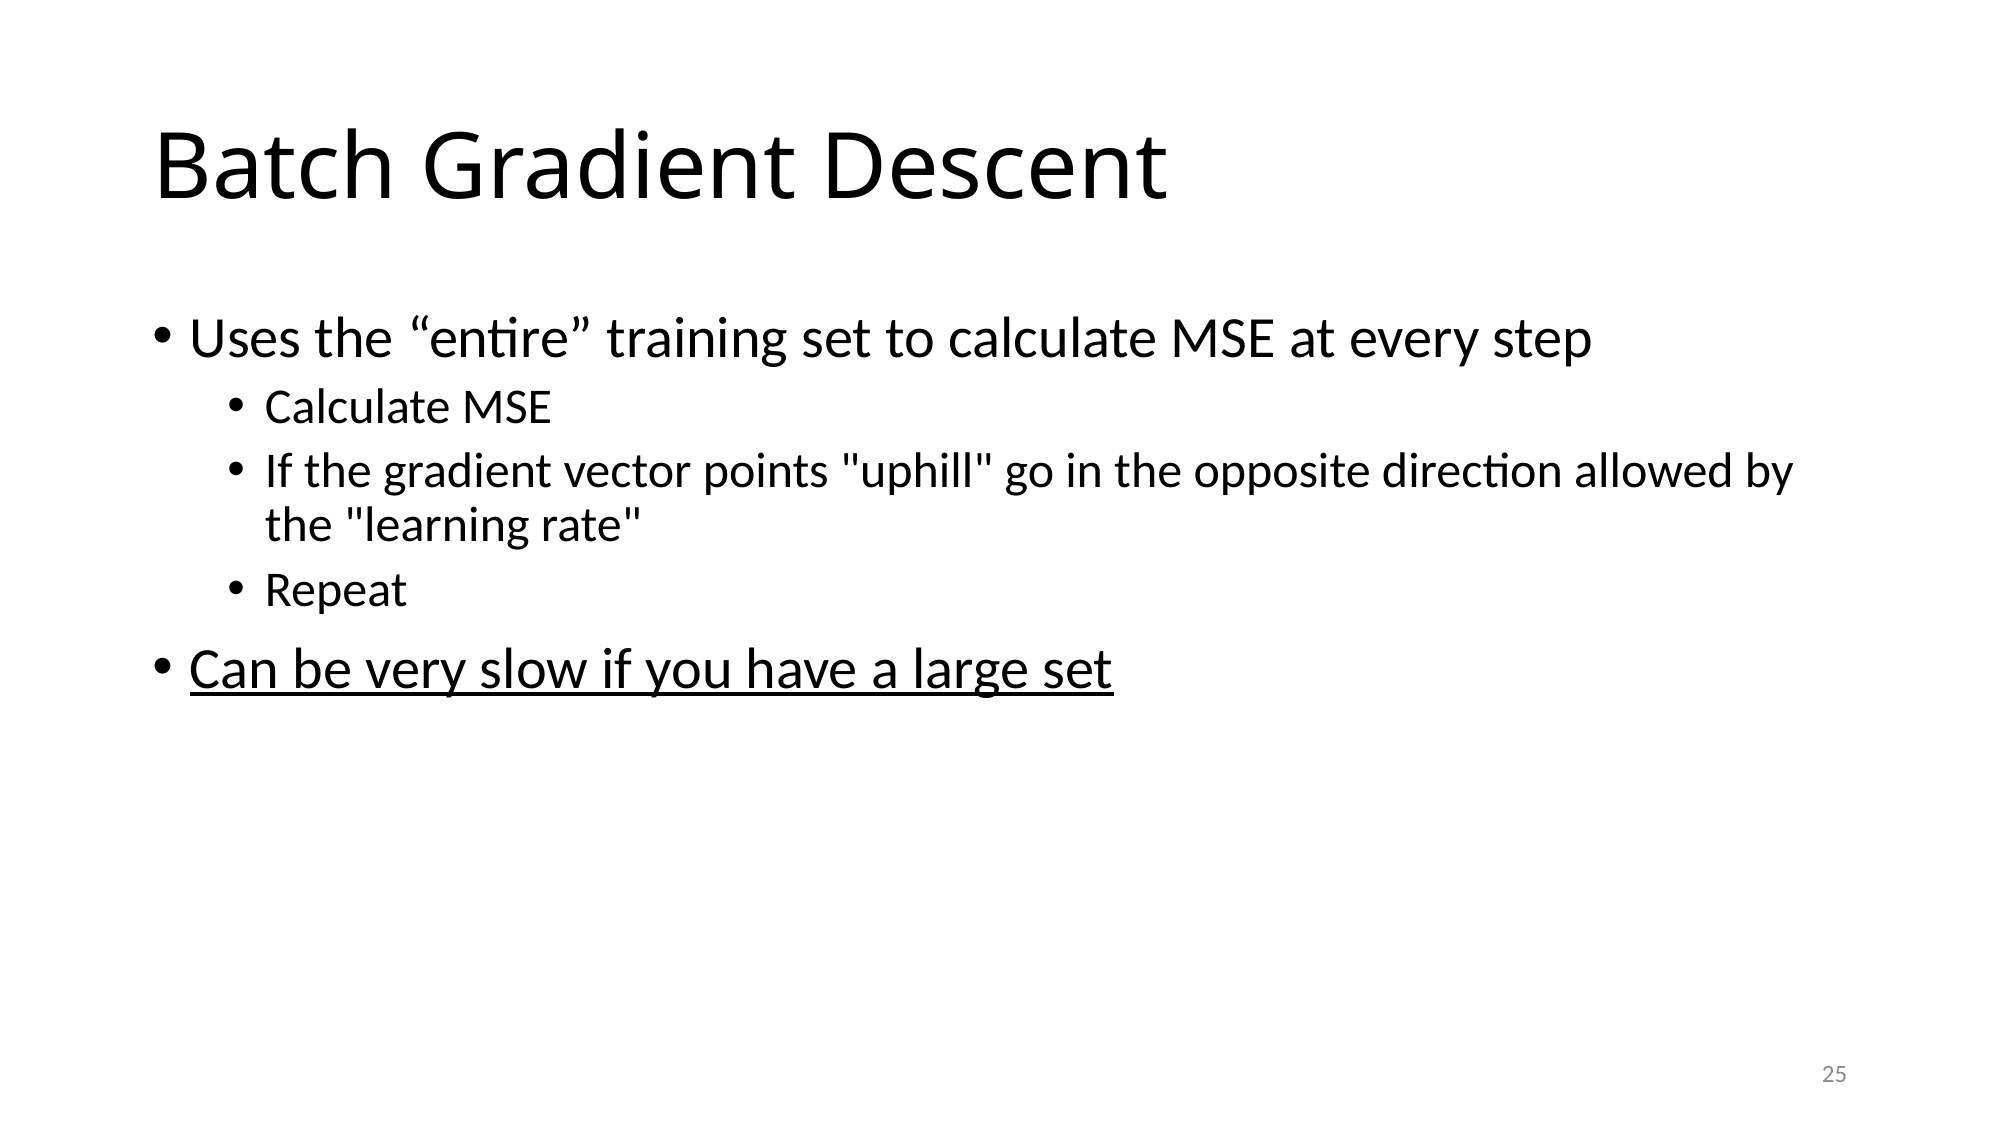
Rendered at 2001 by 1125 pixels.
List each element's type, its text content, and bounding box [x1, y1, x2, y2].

slide_number 25 [1412, 1042, 1863, 1103]
list Uses the “entire” training set to calculate MSE at every step Calculate MSE If the gradient vector points "uphill" go in the opposite direction allowed by the "learning rate" Repeat Can be very slow if you have a large set [137, 299, 1863, 1014]
title Batch Gradient Descent [137, 59, 1863, 278]
